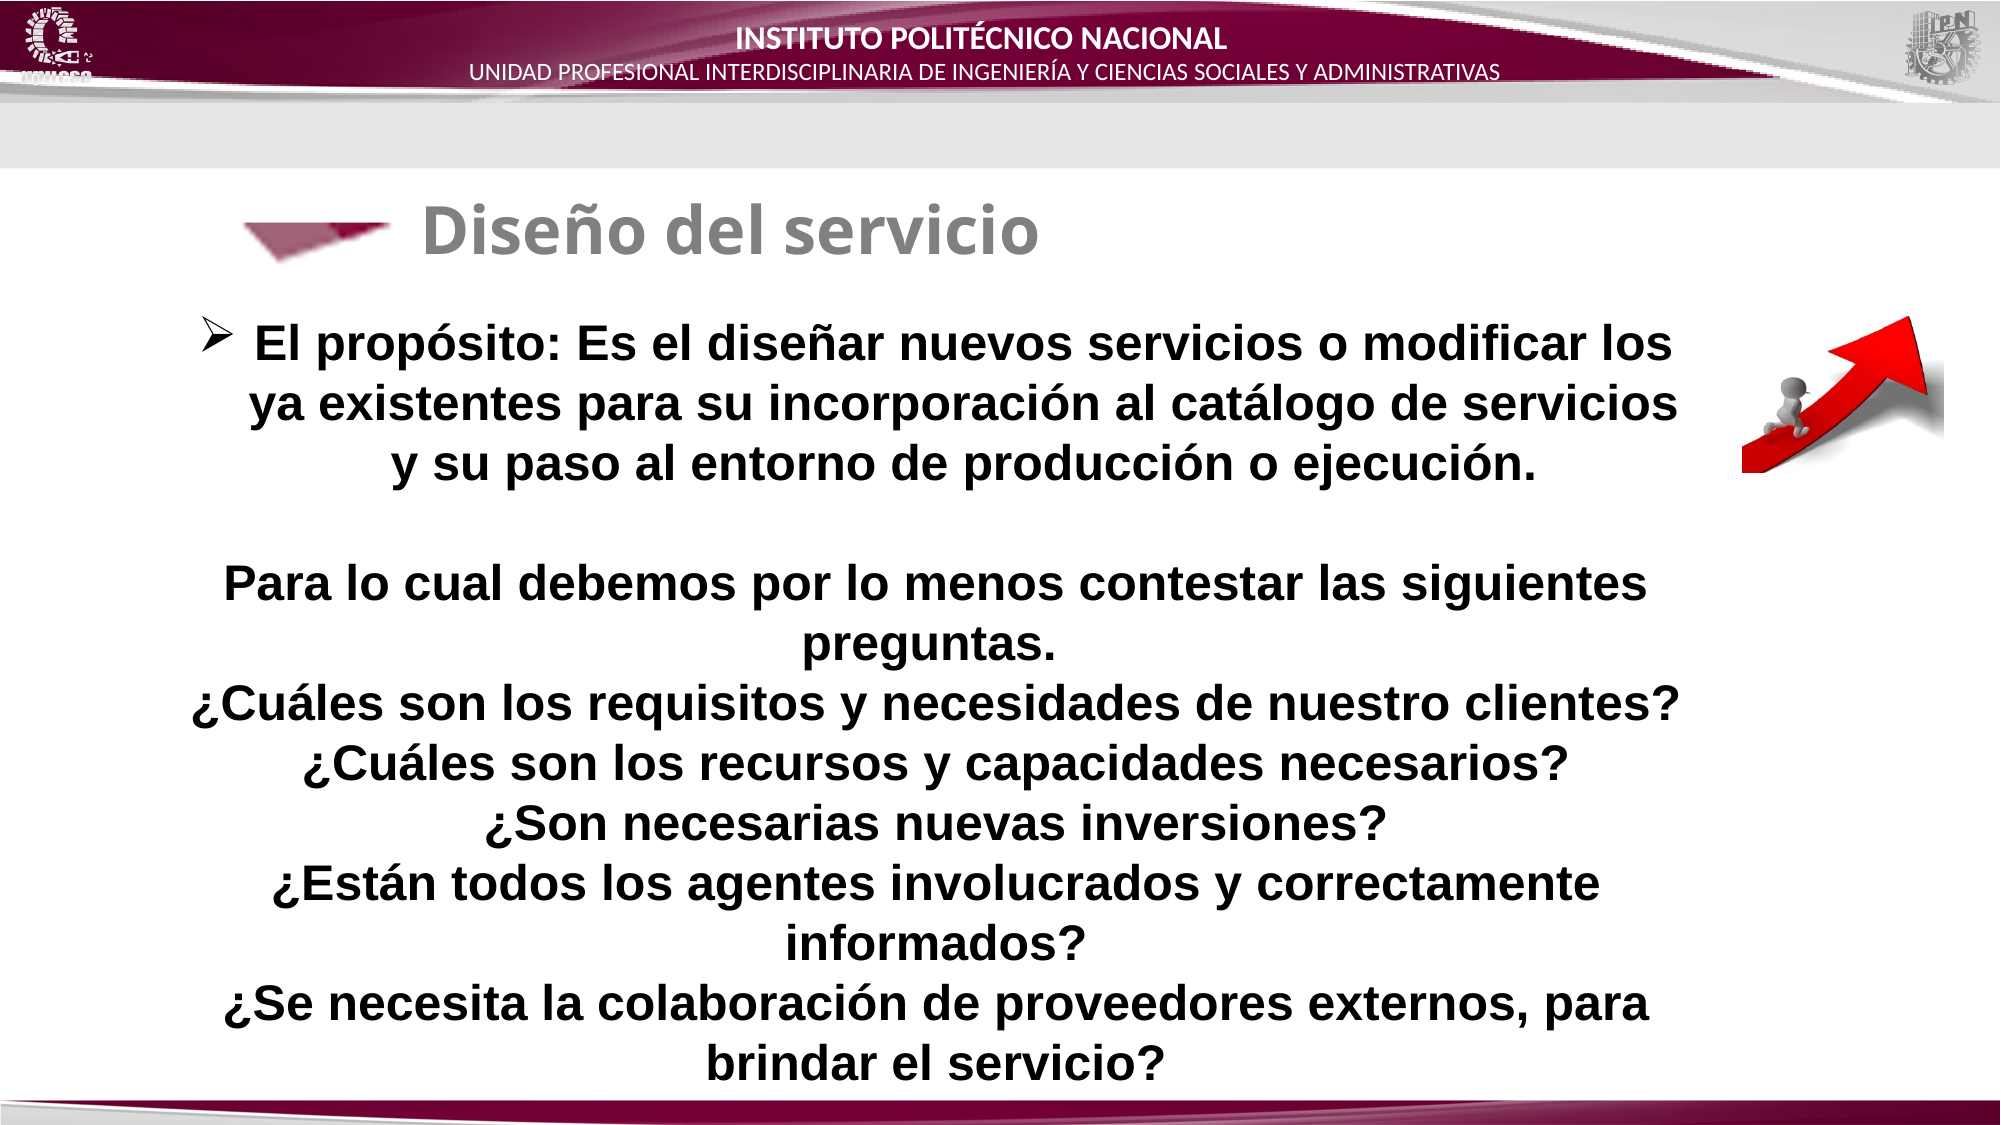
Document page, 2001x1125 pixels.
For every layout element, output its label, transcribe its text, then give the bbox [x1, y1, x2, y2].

picture [0, 1, 2000, 103]
text_box [0, 103, 2000, 169]
picture [0, 1099, 2000, 1125]
text_box Diseño del servicio [405, 180, 1668, 276]
text_box El propósito: Es el diseñar nuevos servicios o modificar los ya existentes para su incorporación al catálogo de servicios y su paso al entorno de producción o ejecución. Para lo cual debemos por lo menos contestar las siguientes preguntas. ¿Cuáles son los requisitos y necesidades de nuestro clientes? ¿Cuáles son los recursos y capacidades necesarios? ¿Son necesarias nuevas inversiones? ¿Están todos los agentes involucrados y correctamente informados? ¿Se necesita la colaboración de proveedores externos, para brindar el servicio? [169, 303, 1704, 1063]
picture [225, 207, 406, 277]
picture [1742, 303, 1944, 473]
